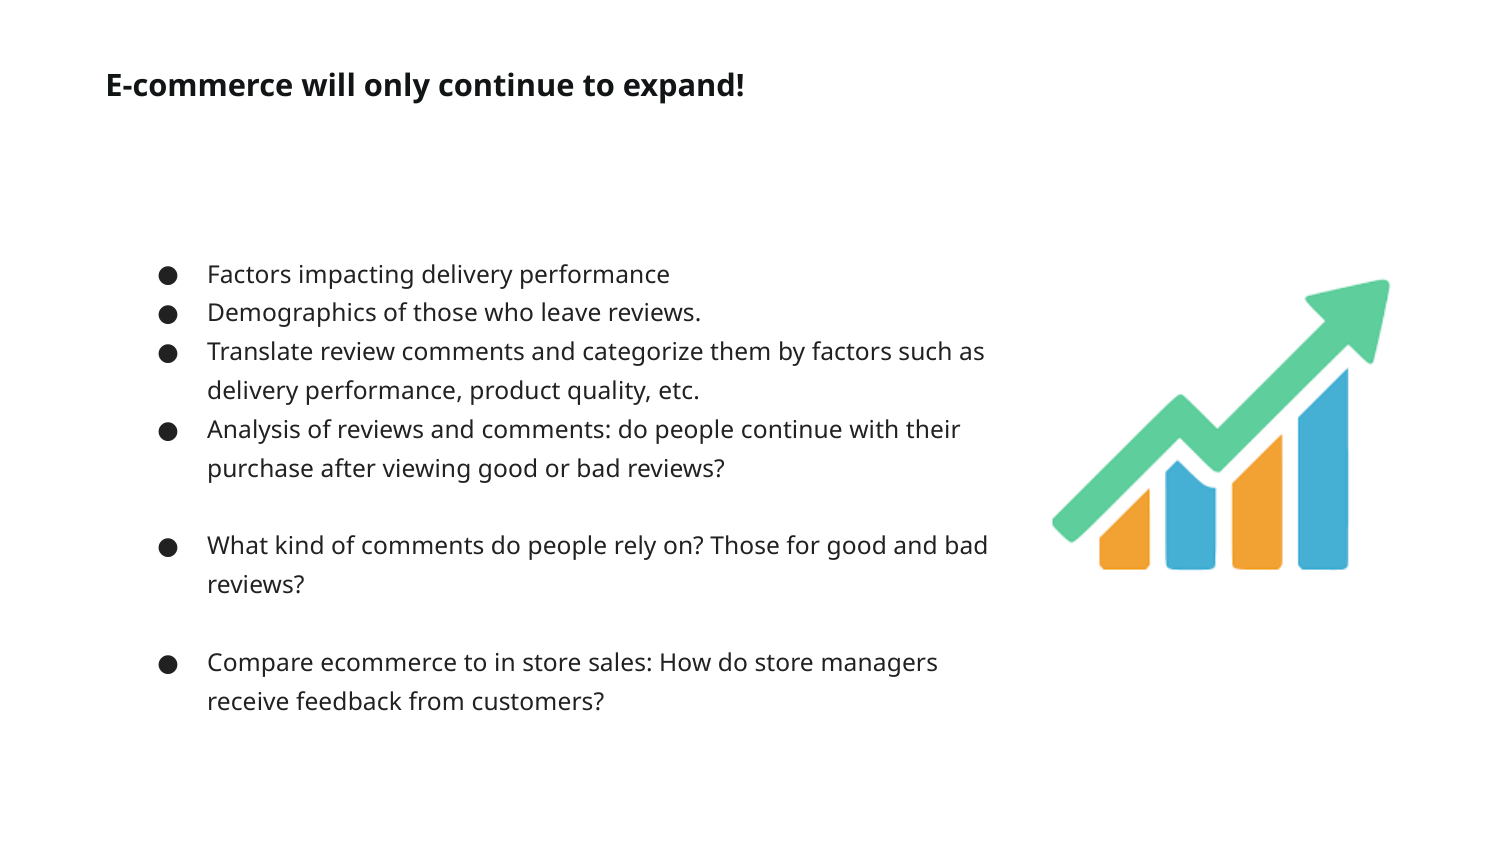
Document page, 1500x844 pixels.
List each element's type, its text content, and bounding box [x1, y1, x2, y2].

title E-commerce will only continue to expand! future [78, 29, 1477, 161]
picture [1045, 245, 1398, 598]
list Factors impacting delivery performance Demographics of those who leave reviews. Translate review comments and categorize them by factors such as delivery performance, product quality, etc. Analysis of reviews and comments: do people continue with their purchase after viewing good or bad reviews? What kind of comments do people rely on? Those for good and bad reviews? Compare ecommerce to in store sales: How do store managers receive feedback from customers? [117, 215, 1033, 763]
